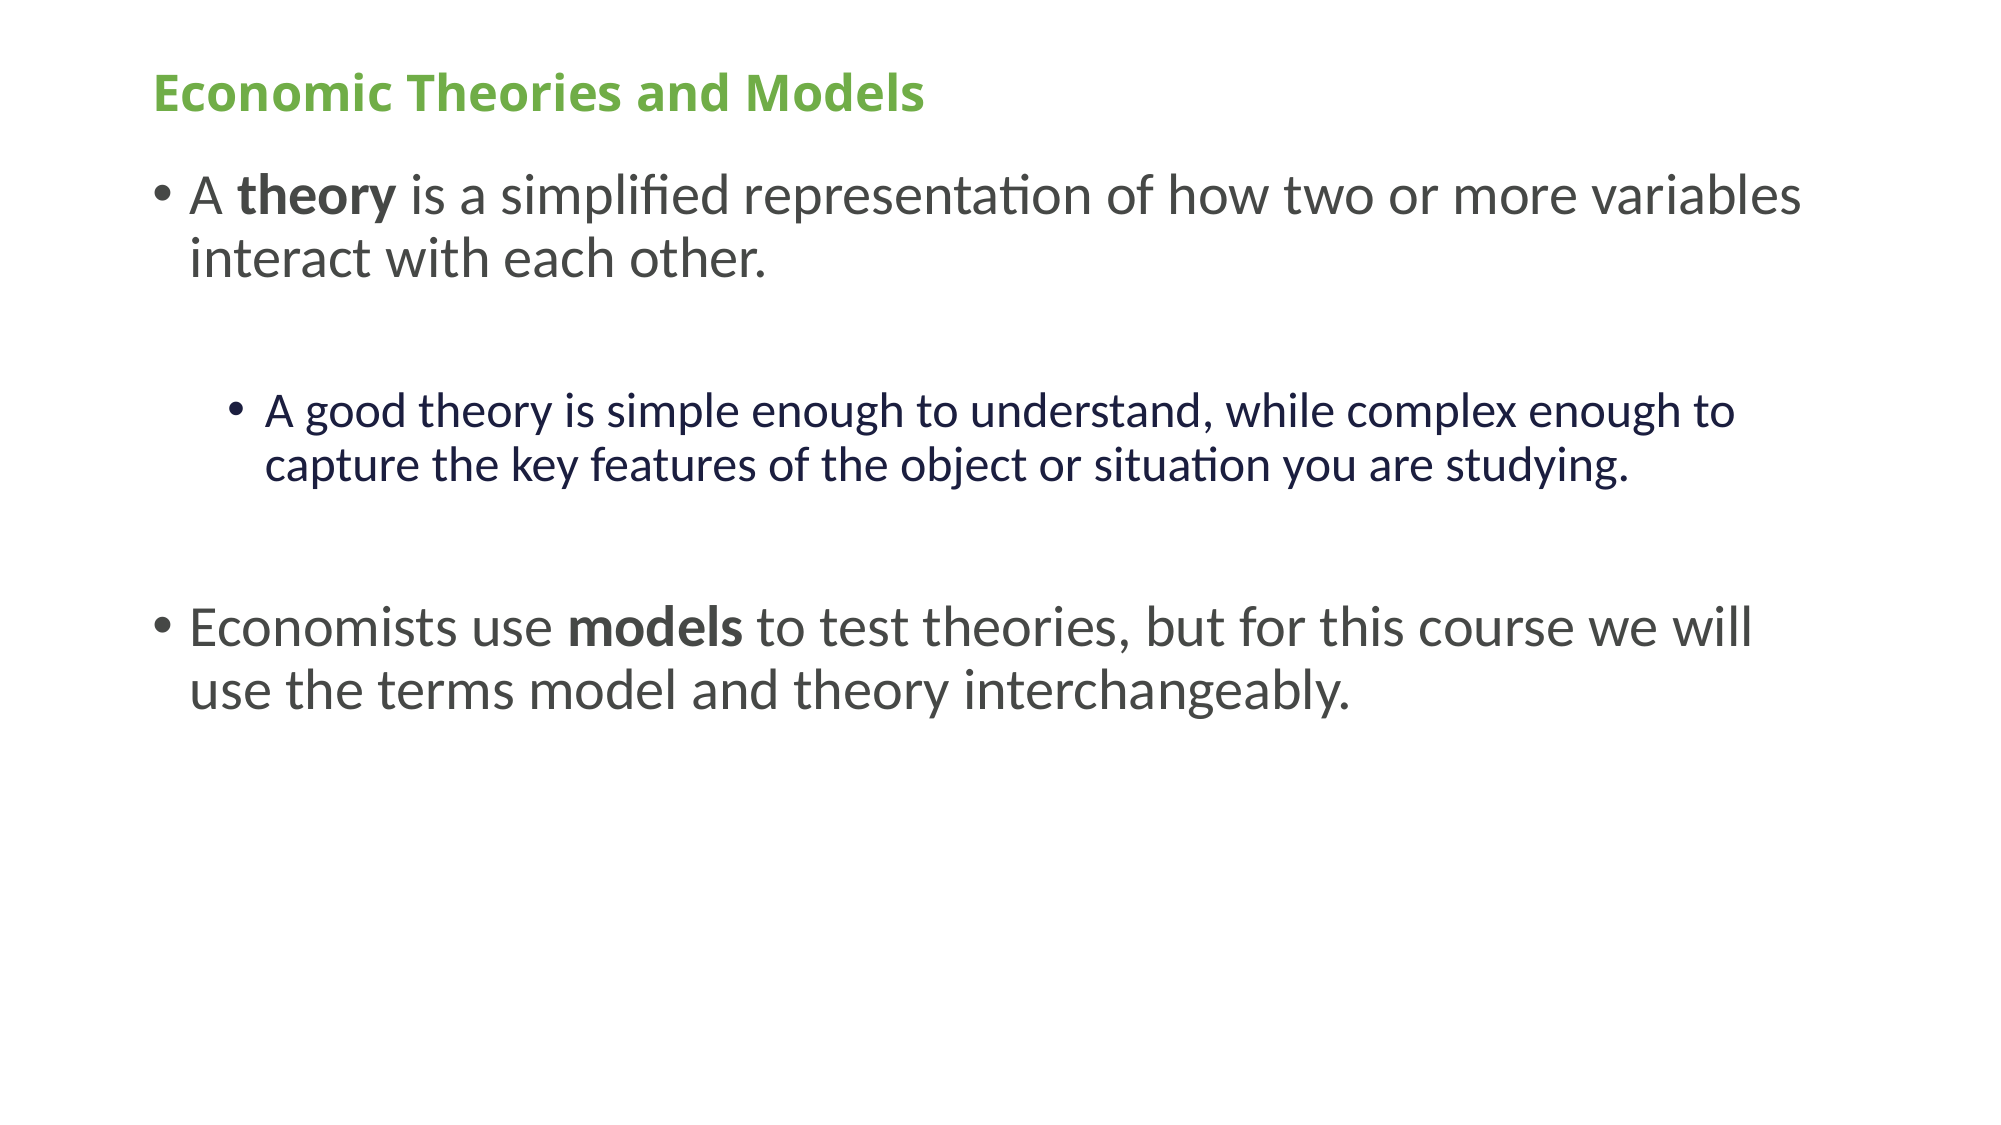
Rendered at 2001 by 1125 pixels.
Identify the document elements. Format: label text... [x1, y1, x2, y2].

list A theory is a simplified representation of how two or more variables interact with each other. A good theory is simple enough to understand, while complex enough to capture the key features of the object or situation you are studying. Economists use models to test theories, but for this course we will use the terms model and theory interchangeably. [137, 156, 1863, 780]
title Economic Theories and Models [137, 59, 1863, 130]
